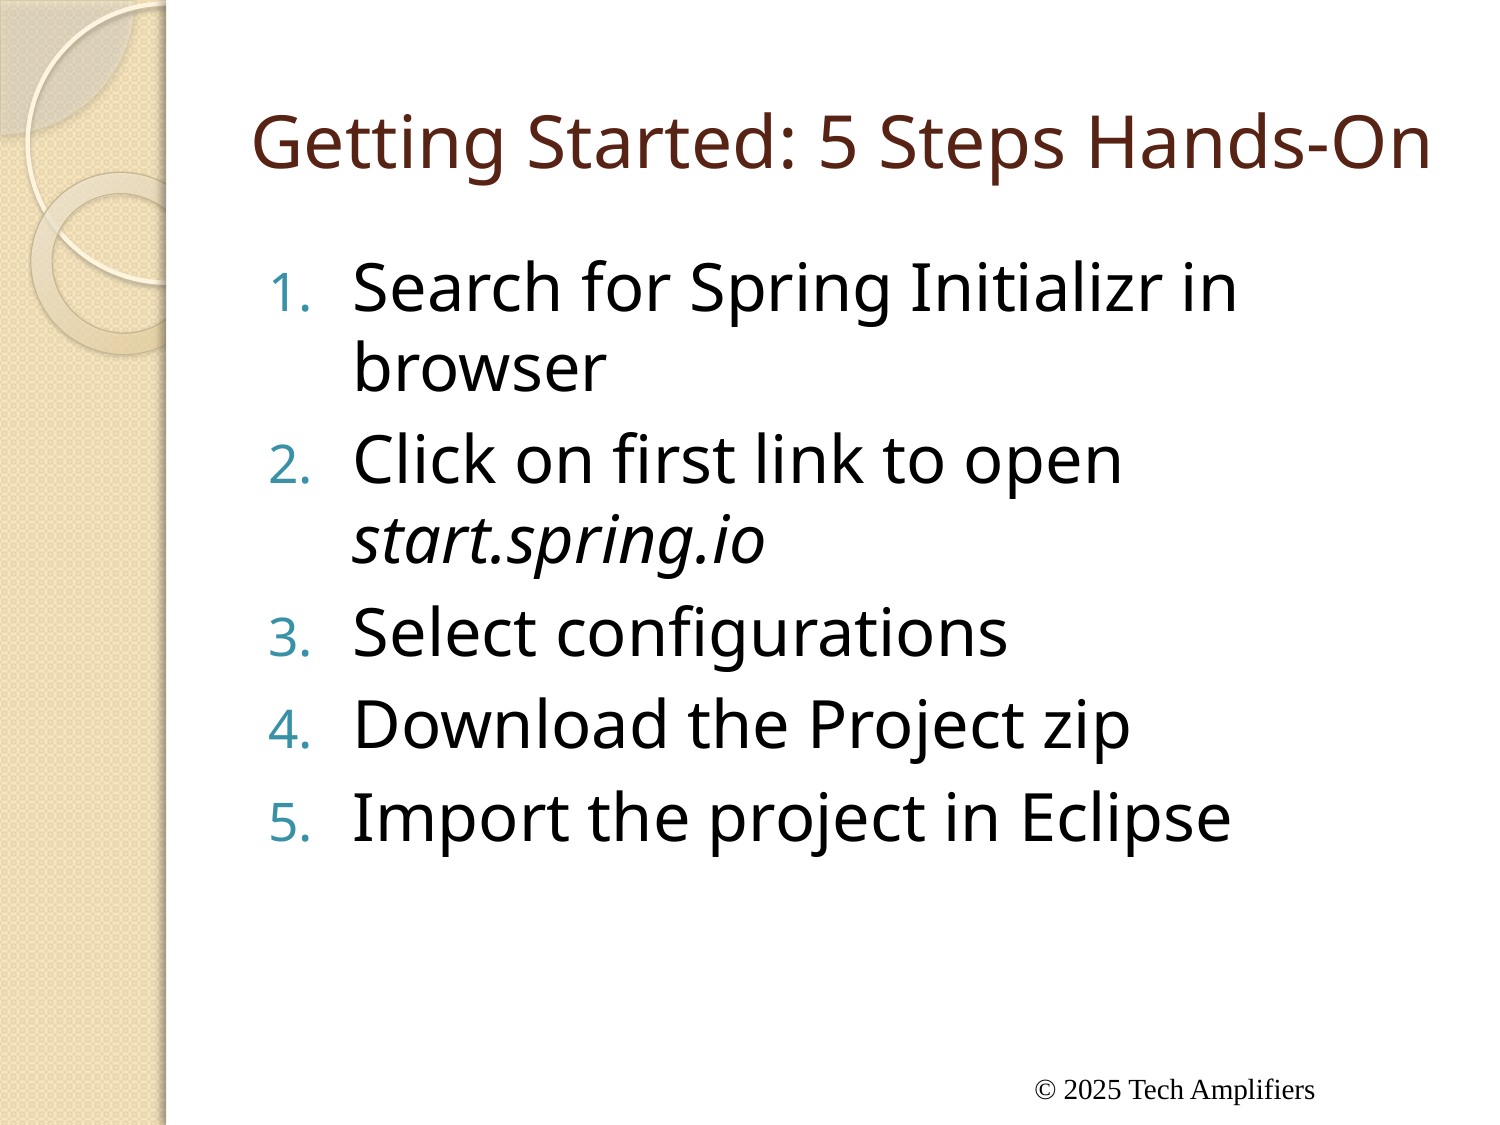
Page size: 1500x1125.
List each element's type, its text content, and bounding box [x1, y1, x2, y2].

footer © 2025 Tech Amplifiers [937, 1034, 1413, 1113]
list Search for Spring Initializr in browser Click on first link to open start.spring.io Select configurations Download the Project zip Import the project in Eclipse [235, 237, 1466, 1025]
title Getting Started: 5 Steps Hands-On [235, 45, 1466, 233]
